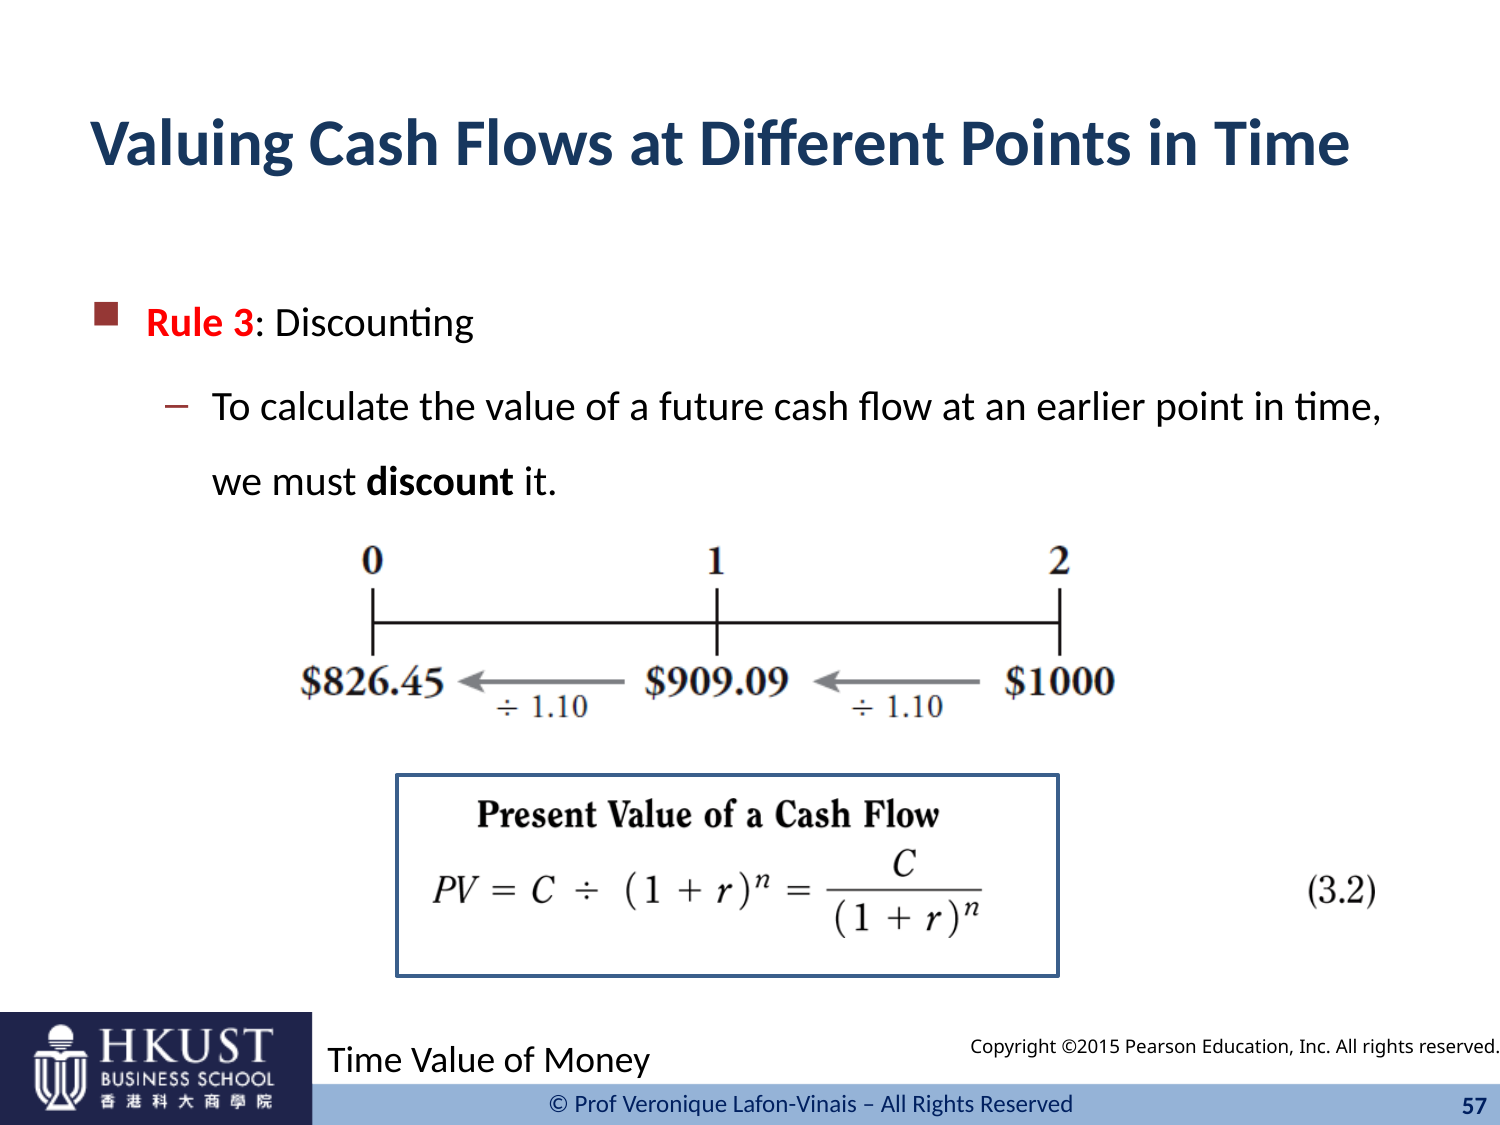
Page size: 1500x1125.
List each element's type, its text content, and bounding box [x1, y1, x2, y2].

list Rule 3: Discounting To calculate the value of a future cash flow at an earlier point in time, we must discount it. [74, 262, 1426, 1006]
picture [262, 524, 1132, 741]
text_box Copyright ©2015 Pearson Education, Inc. All rights reserved. [900, 1034, 1500, 1065]
text_box [395, 773, 1060, 978]
picture [0, 1012, 1500, 1125]
picture [431, 798, 1376, 939]
text_box Time Value of Money [312, 1027, 900, 1088]
slide_number 57 [1351, 1080, 1500, 1125]
title Valuing Cash Flows at Different Points in Time [74, 44, 1426, 233]
